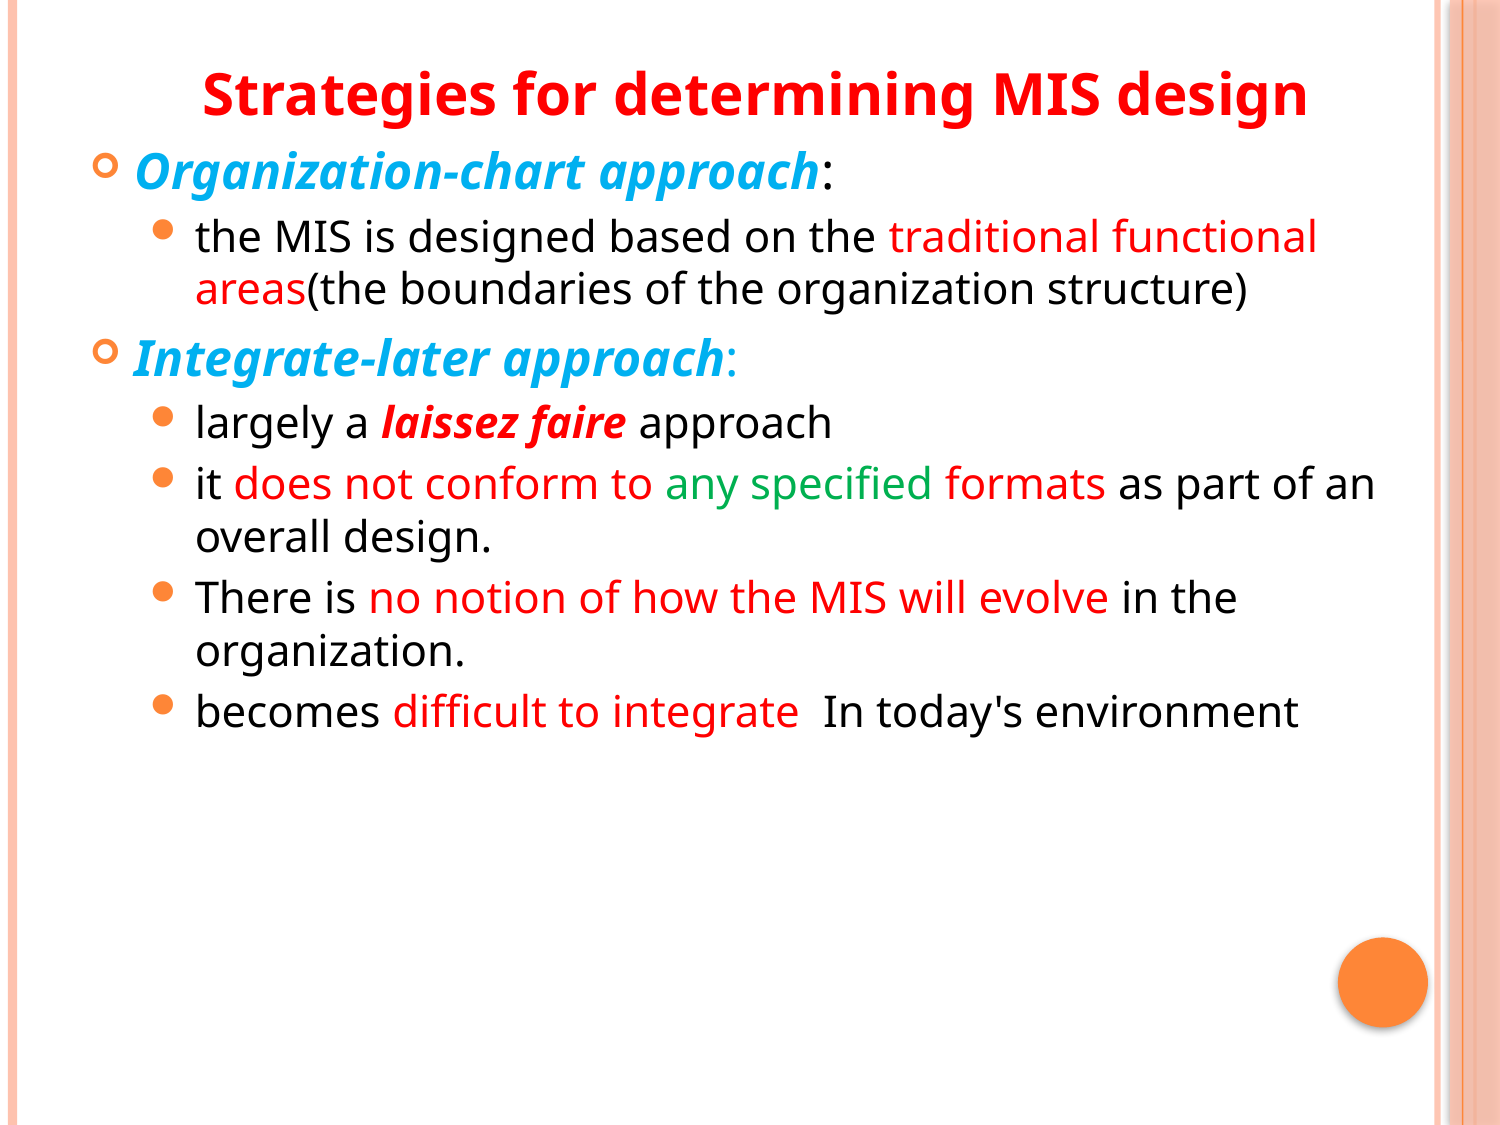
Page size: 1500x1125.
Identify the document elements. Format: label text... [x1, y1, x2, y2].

list Strategies for determining MIS design Organization-chart approach: the MIS is designed based on the traditional functional areas(the boundaries of the organization structure) Integrate-later approach: largely a laissez faire approach it does not conform to any specified formats as part of an overall design. There is no notion of how the MIS will evolve in the organization. becomes difficult to integrate In today's environment [75, 50, 1438, 1088]
